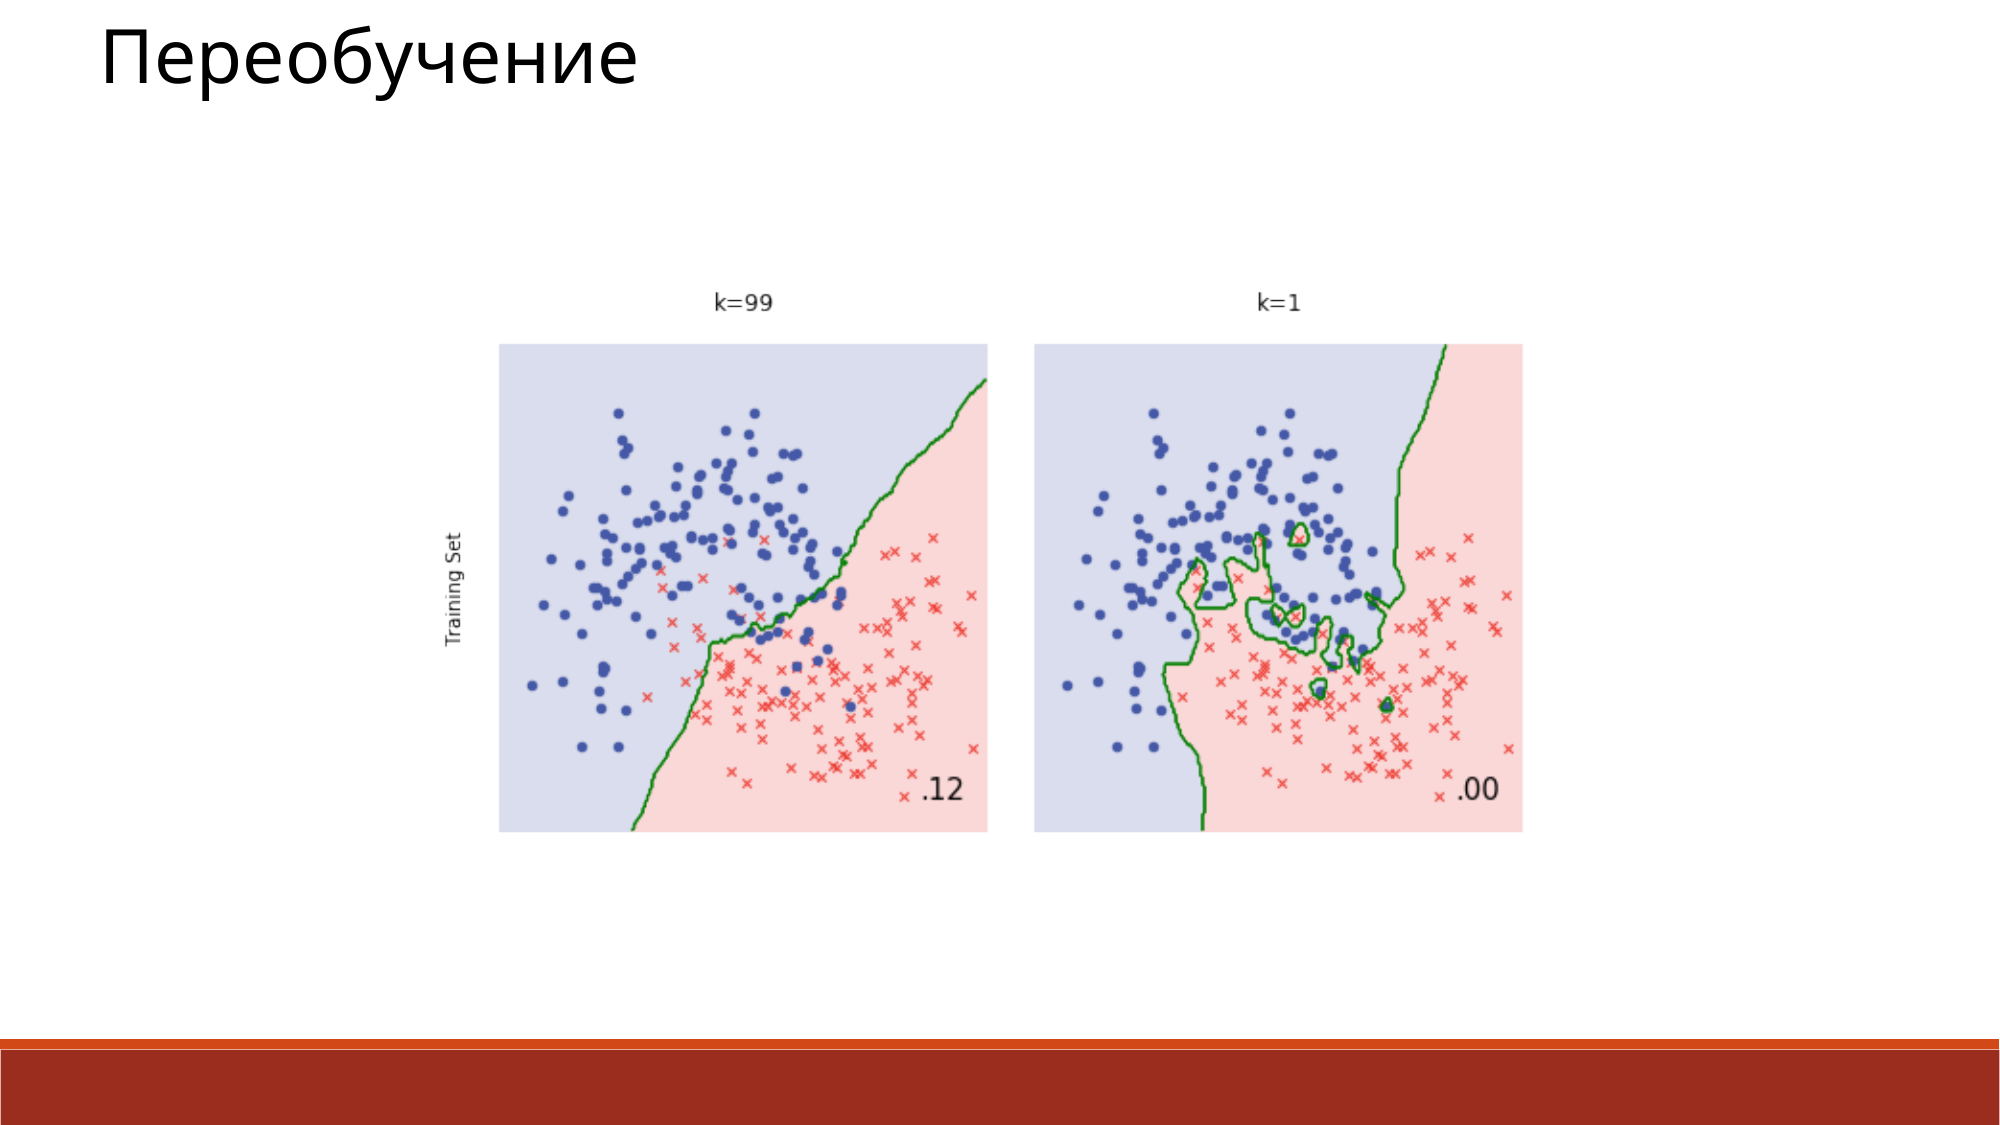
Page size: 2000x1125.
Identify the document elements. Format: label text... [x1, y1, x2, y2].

picture [434, 278, 1560, 847]
text_box Переобучение [0, 1, 1997, 106]
